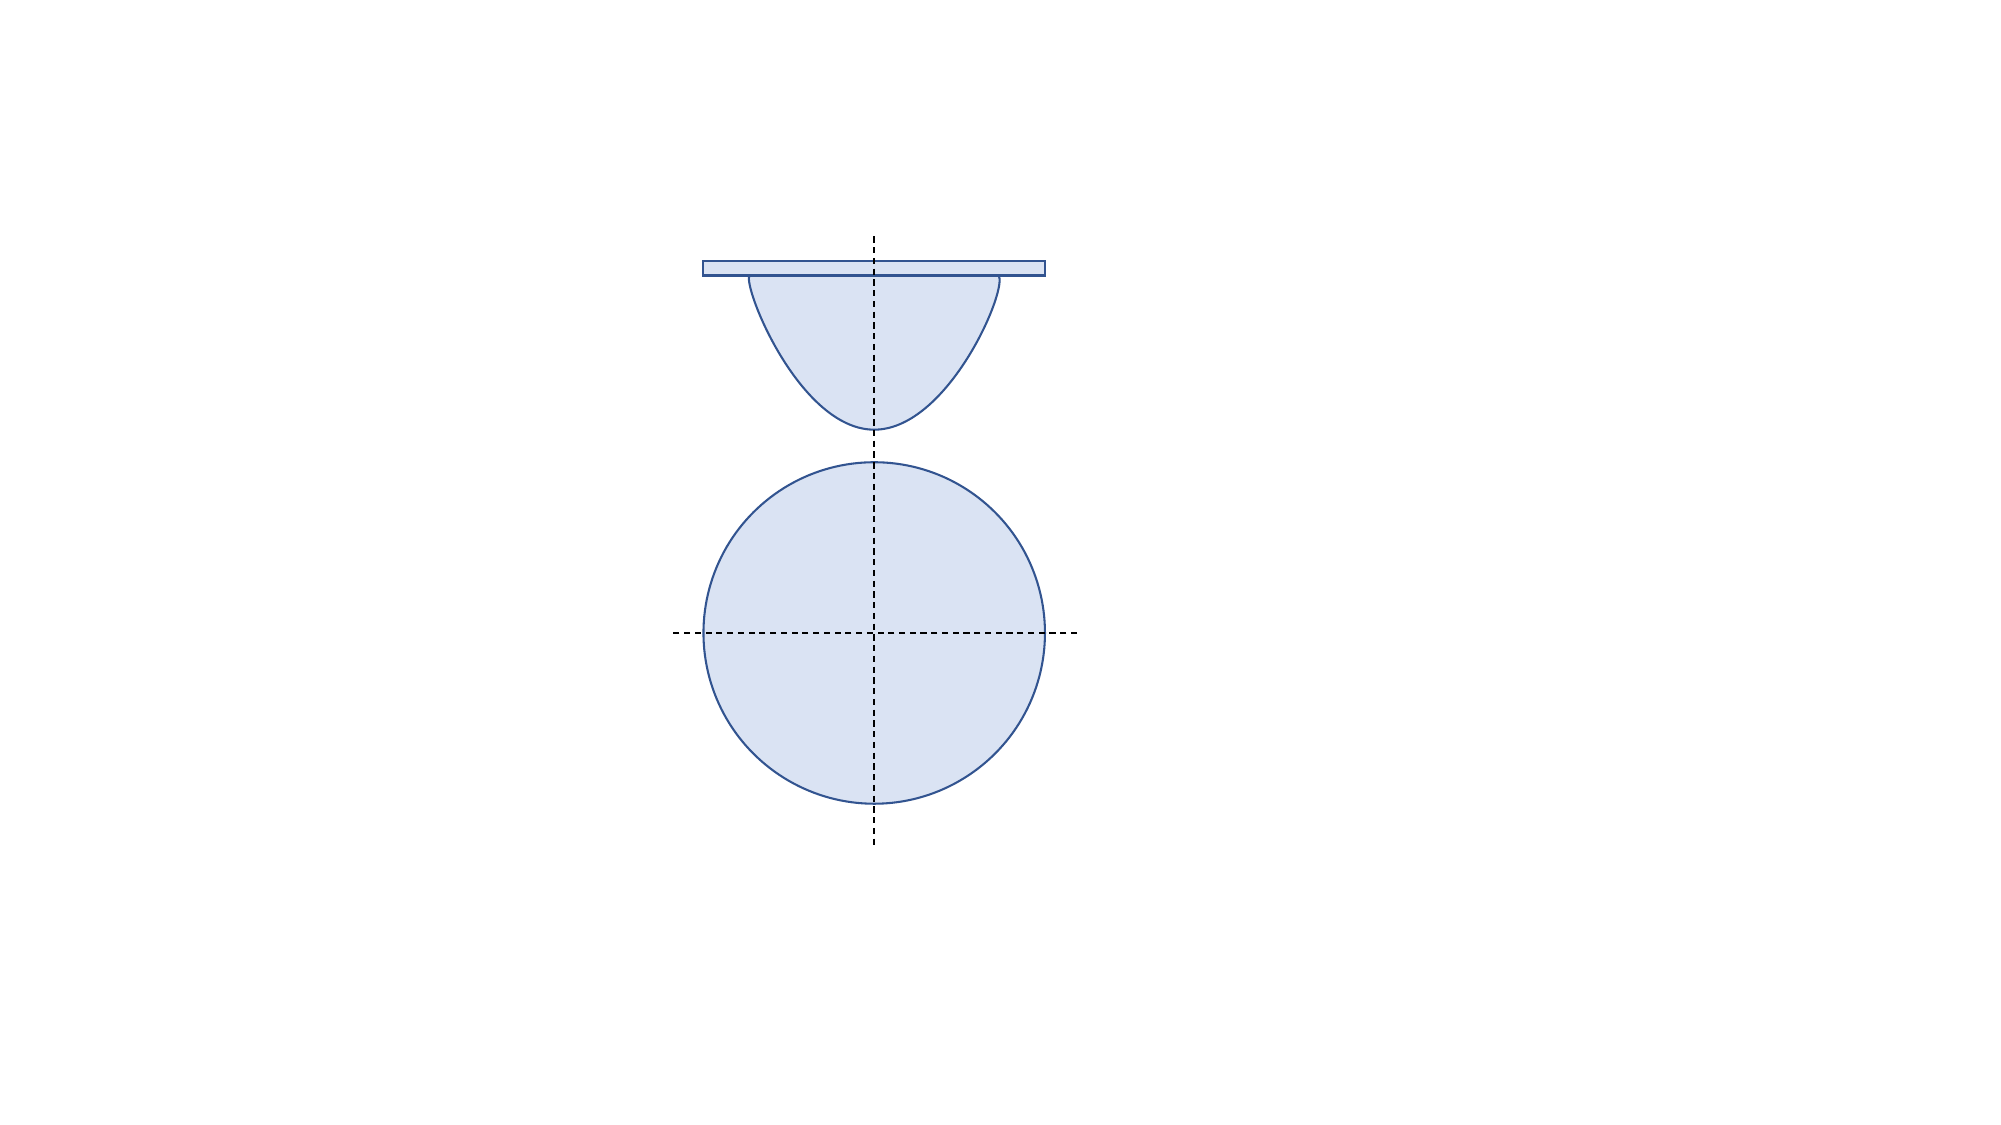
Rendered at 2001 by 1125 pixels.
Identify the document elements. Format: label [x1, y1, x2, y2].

text_box [671, 236, 1078, 847]
